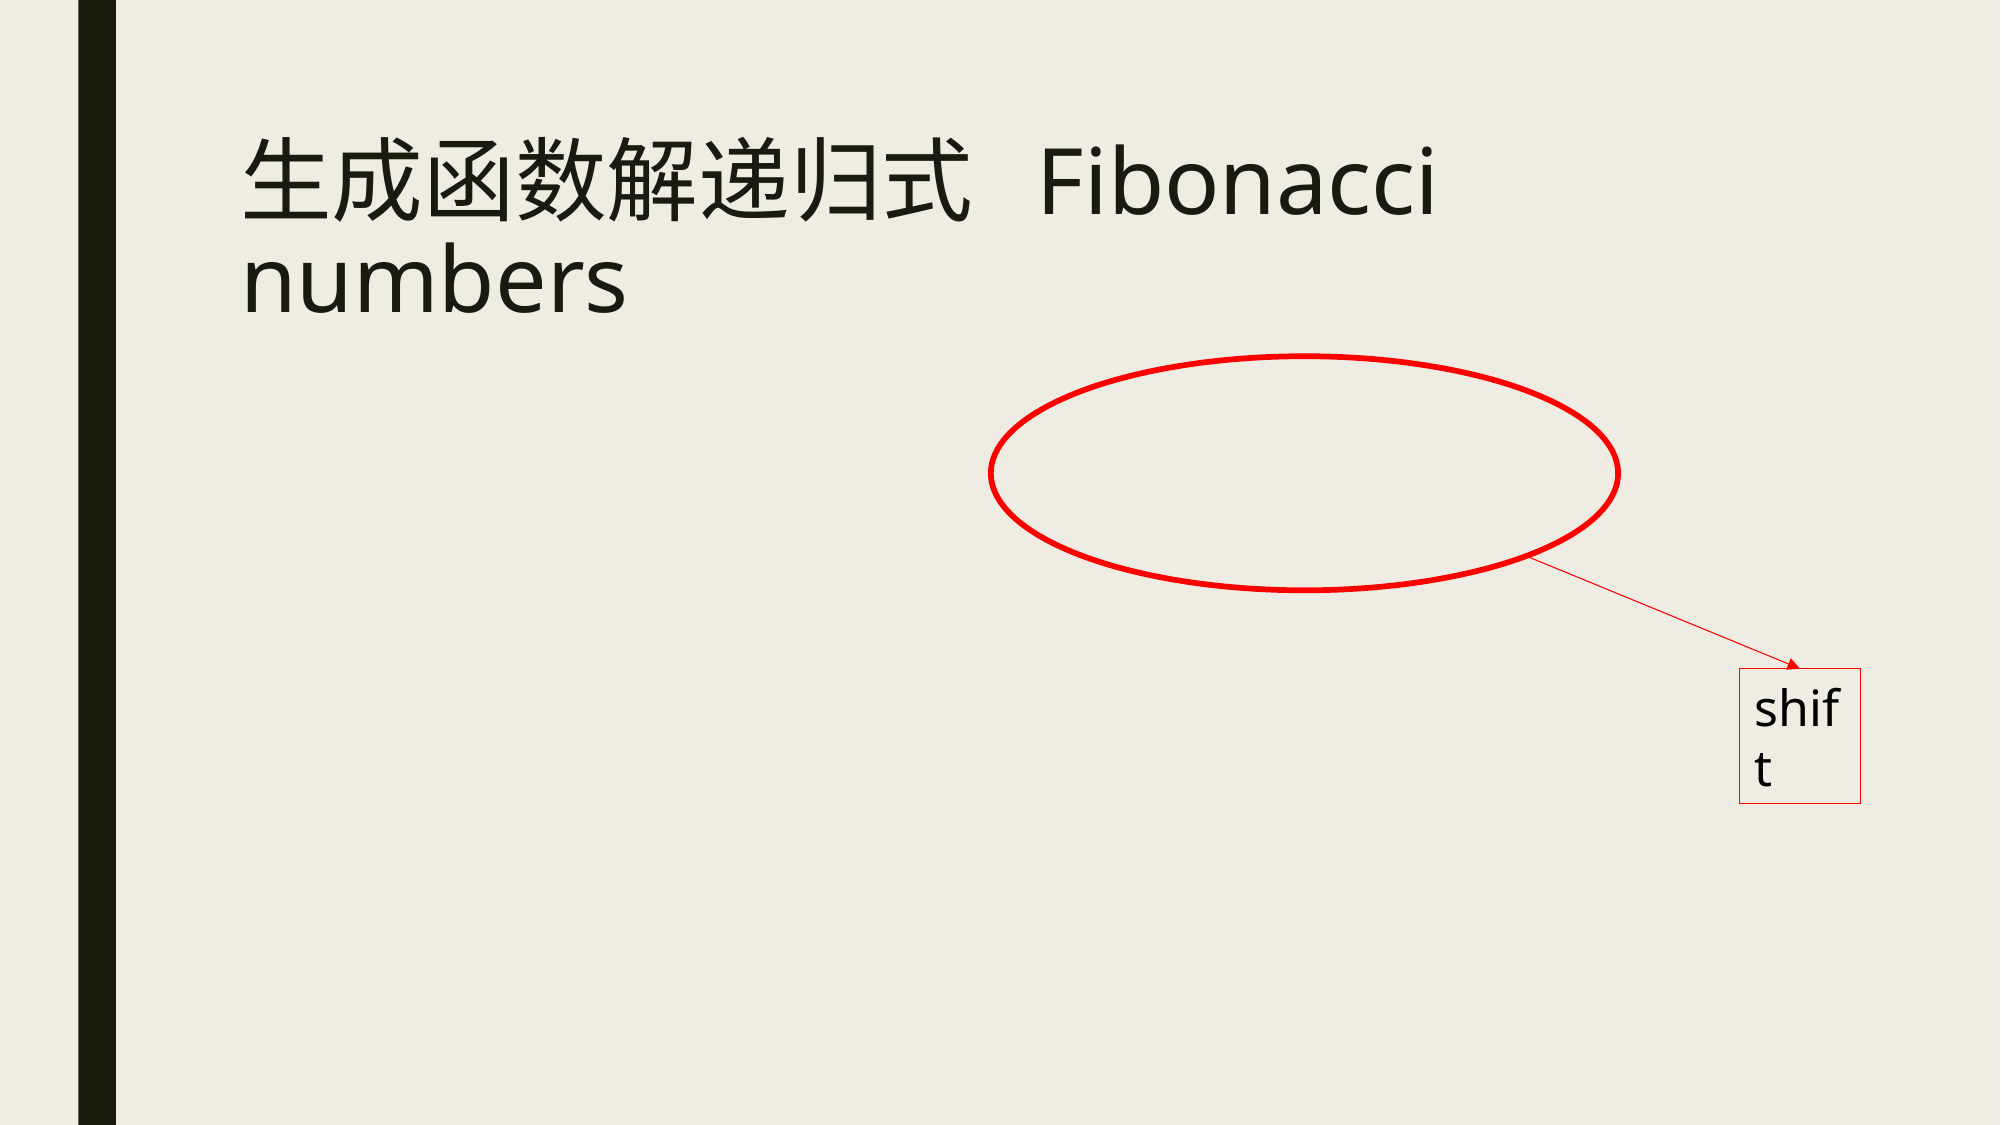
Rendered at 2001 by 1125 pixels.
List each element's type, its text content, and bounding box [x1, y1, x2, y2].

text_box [990, 356, 1861, 745]
title 生成函数解递归式 Fibonacci numbers [225, 112, 1800, 357]
